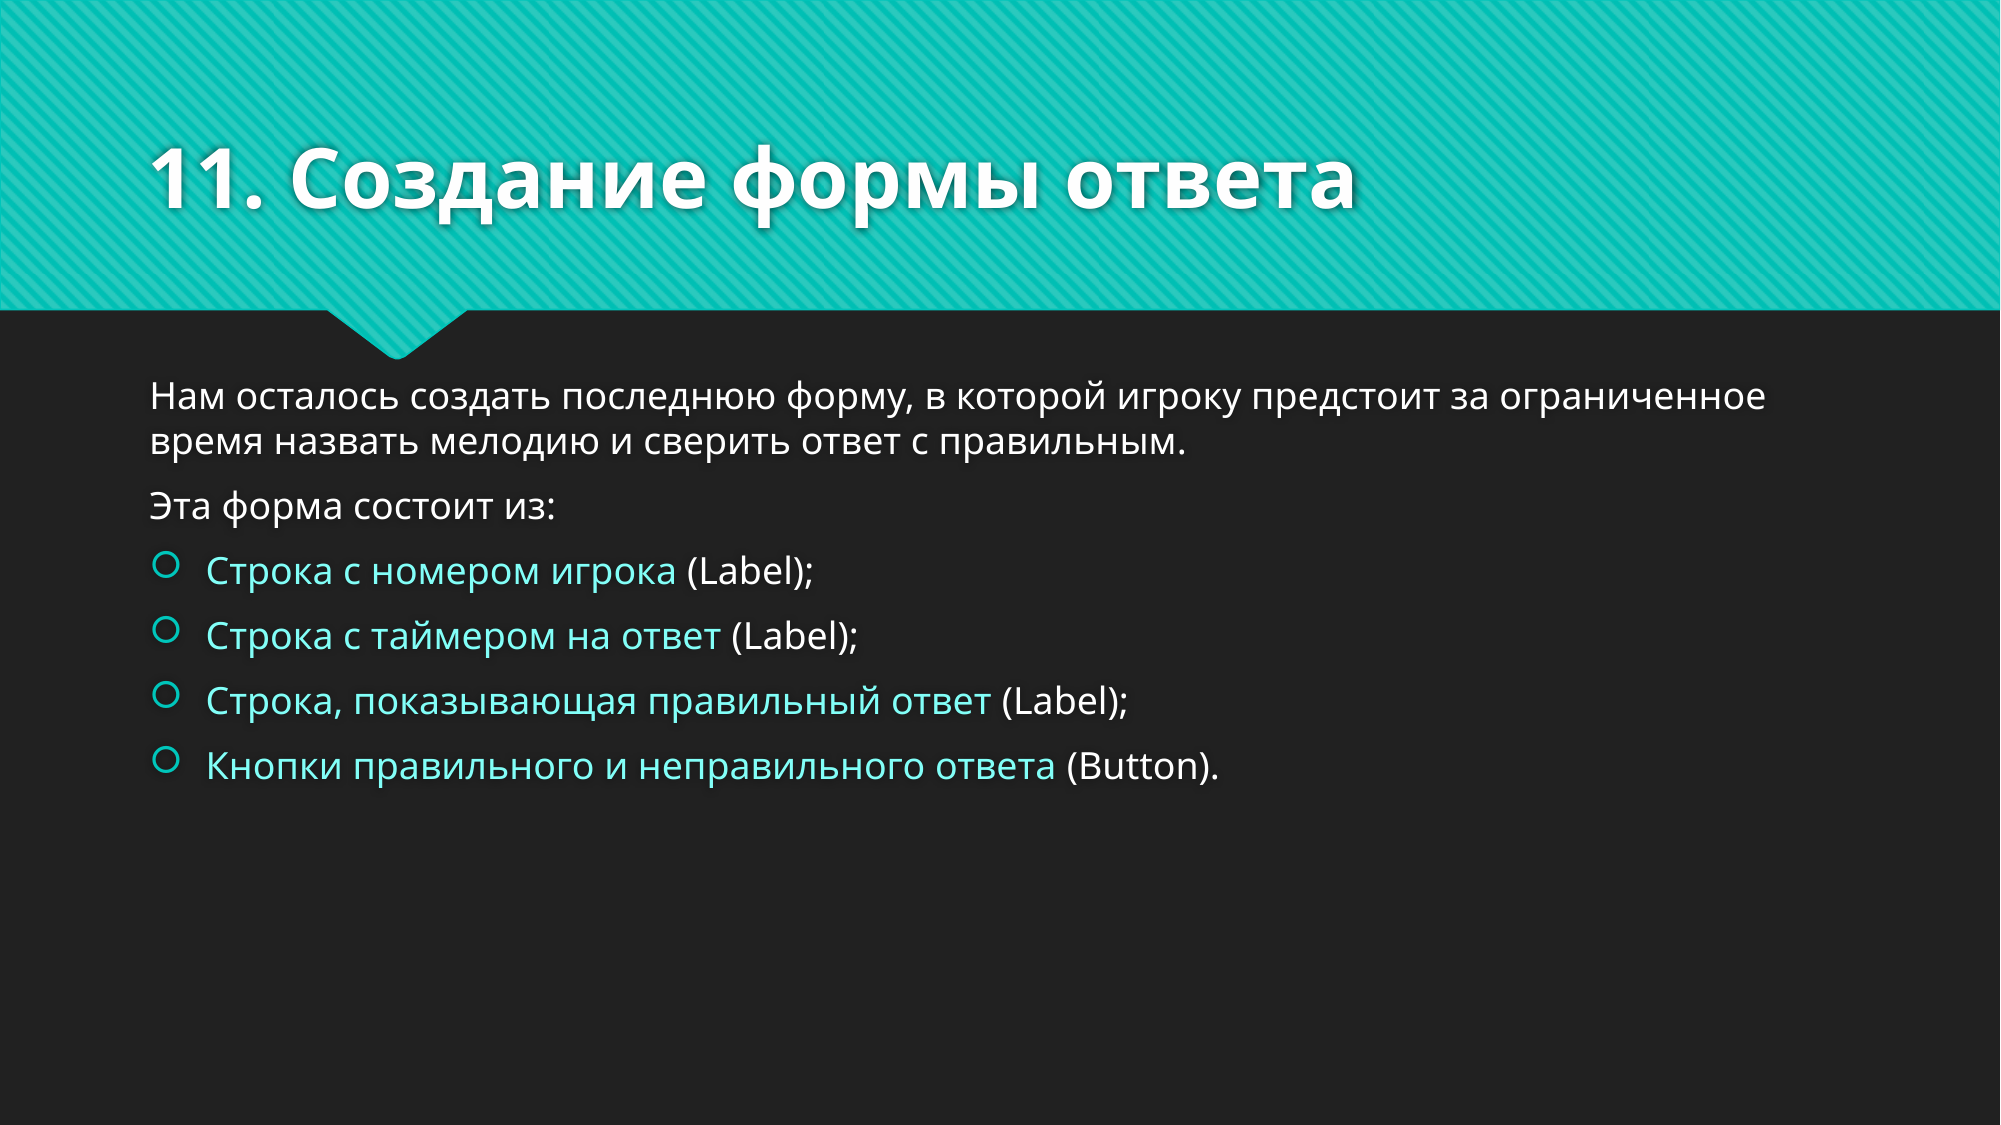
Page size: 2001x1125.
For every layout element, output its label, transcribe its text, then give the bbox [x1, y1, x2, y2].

title 11. Создание формы ответа [132, 73, 1868, 233]
list Нам осталось создать последнюю форму, в которой игроку предстоит за ограниченное время назвать мелодию и сверить ответ с правильным. Эта форма состоит из: Строка с номером игрока (Label); Строка с таймером на ответ (Label); Строка, показывающая правильный ответ (Label); Кнопки правильного и неправильного ответа (Button). [134, 364, 1866, 962]
